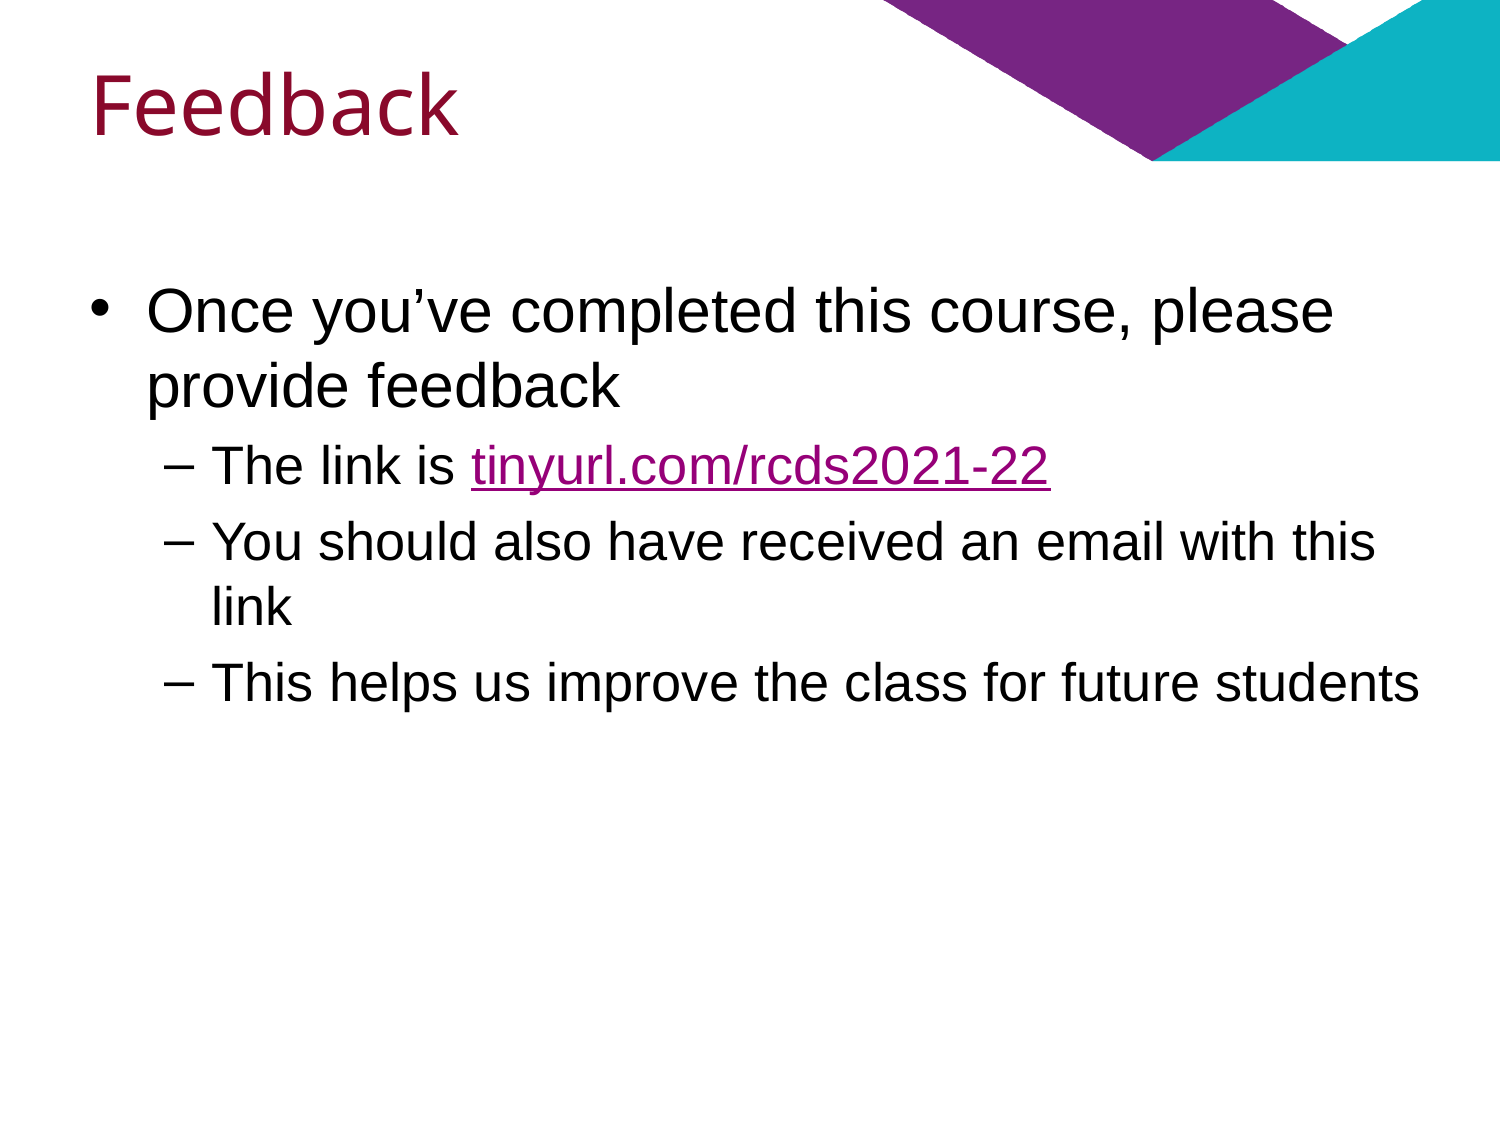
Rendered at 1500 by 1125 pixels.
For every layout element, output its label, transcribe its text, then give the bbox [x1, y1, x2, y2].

list Once you’ve completed this course, please provide feedback The link is tinyurl.com/rcds2021-22 You should also have received an email with this link This helps us improve the class for future students [75, 262, 1459, 1063]
title Feedback [75, 45, 1425, 233]
picture [0, 0, 1500, 163]
